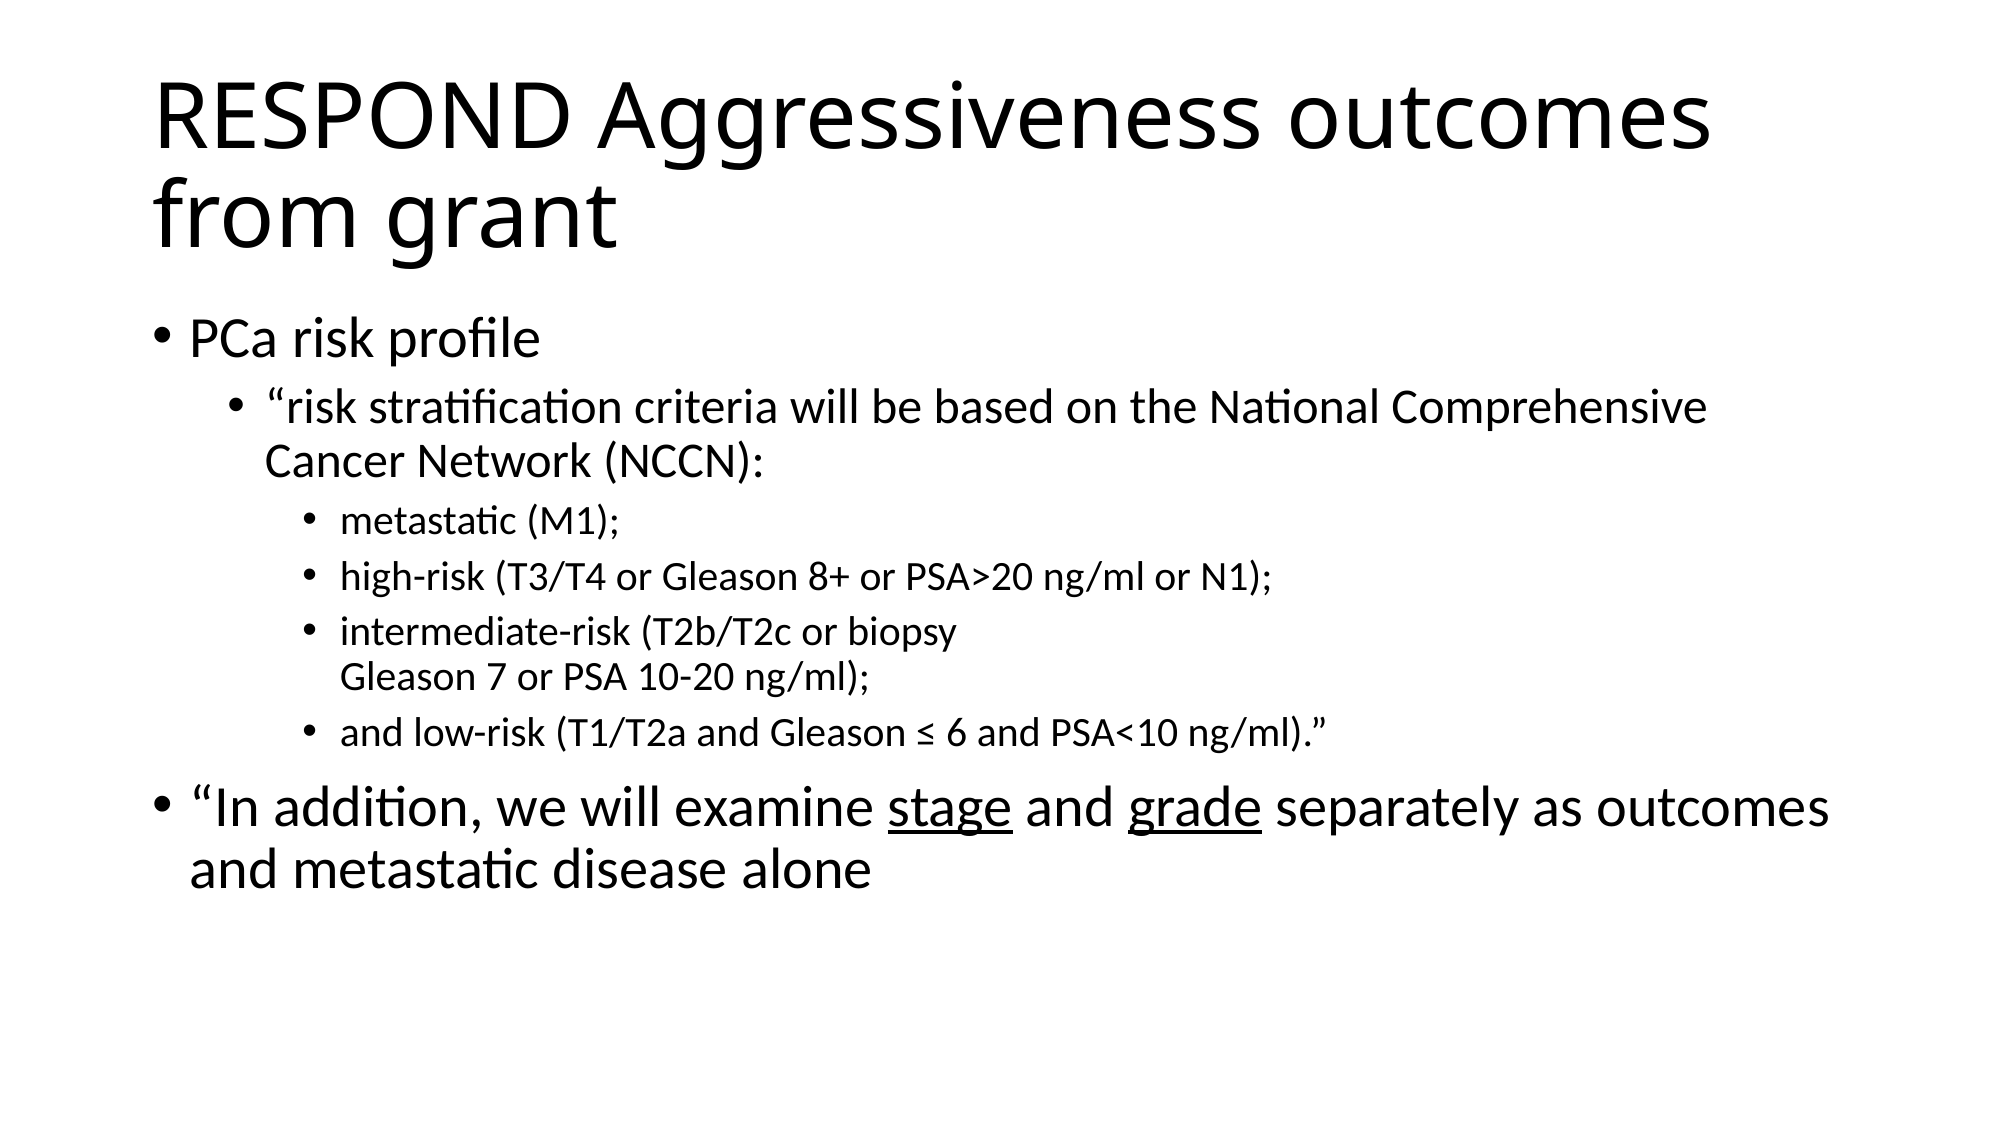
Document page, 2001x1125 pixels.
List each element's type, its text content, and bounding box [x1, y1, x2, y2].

title RESPOND Aggressiveness outcomes from grant [137, 59, 1863, 278]
list PCa risk profile “risk stratification criteria will be based on the National Comprehensive Cancer Network (NCCN): metastatic (M1); high-risk (T3/T4 or Gleason 8+ or PSA>20 ng/ml or N1); intermediate-risk (T2b/T2c or biopsy Gleason 7 or PSA 10-20 ng/ml); and low-risk (T1/T2a and Gleason ≤ 6 and PSA<10 ng/ml).” “In addition, we will examine stage and grade separately as outcomes and metastatic disease alone [137, 299, 1863, 1014]
